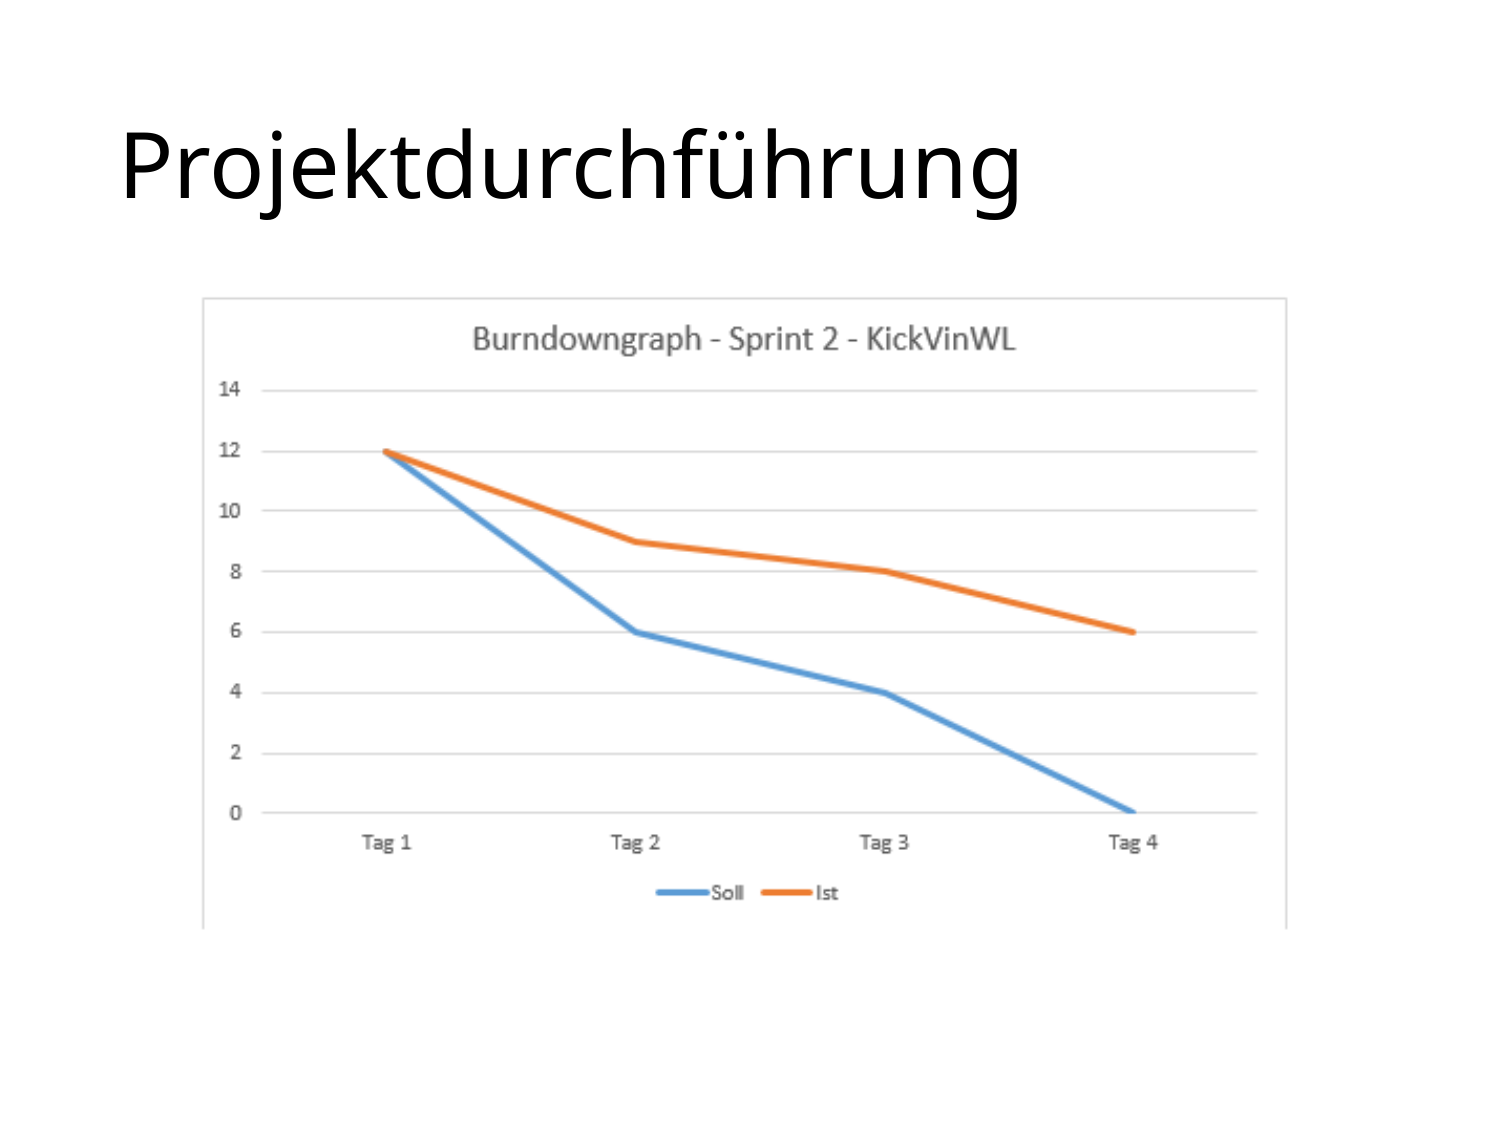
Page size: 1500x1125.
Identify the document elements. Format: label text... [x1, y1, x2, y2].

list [188, 277, 1311, 957]
title Projektdurchführung [103, 59, 1397, 278]
